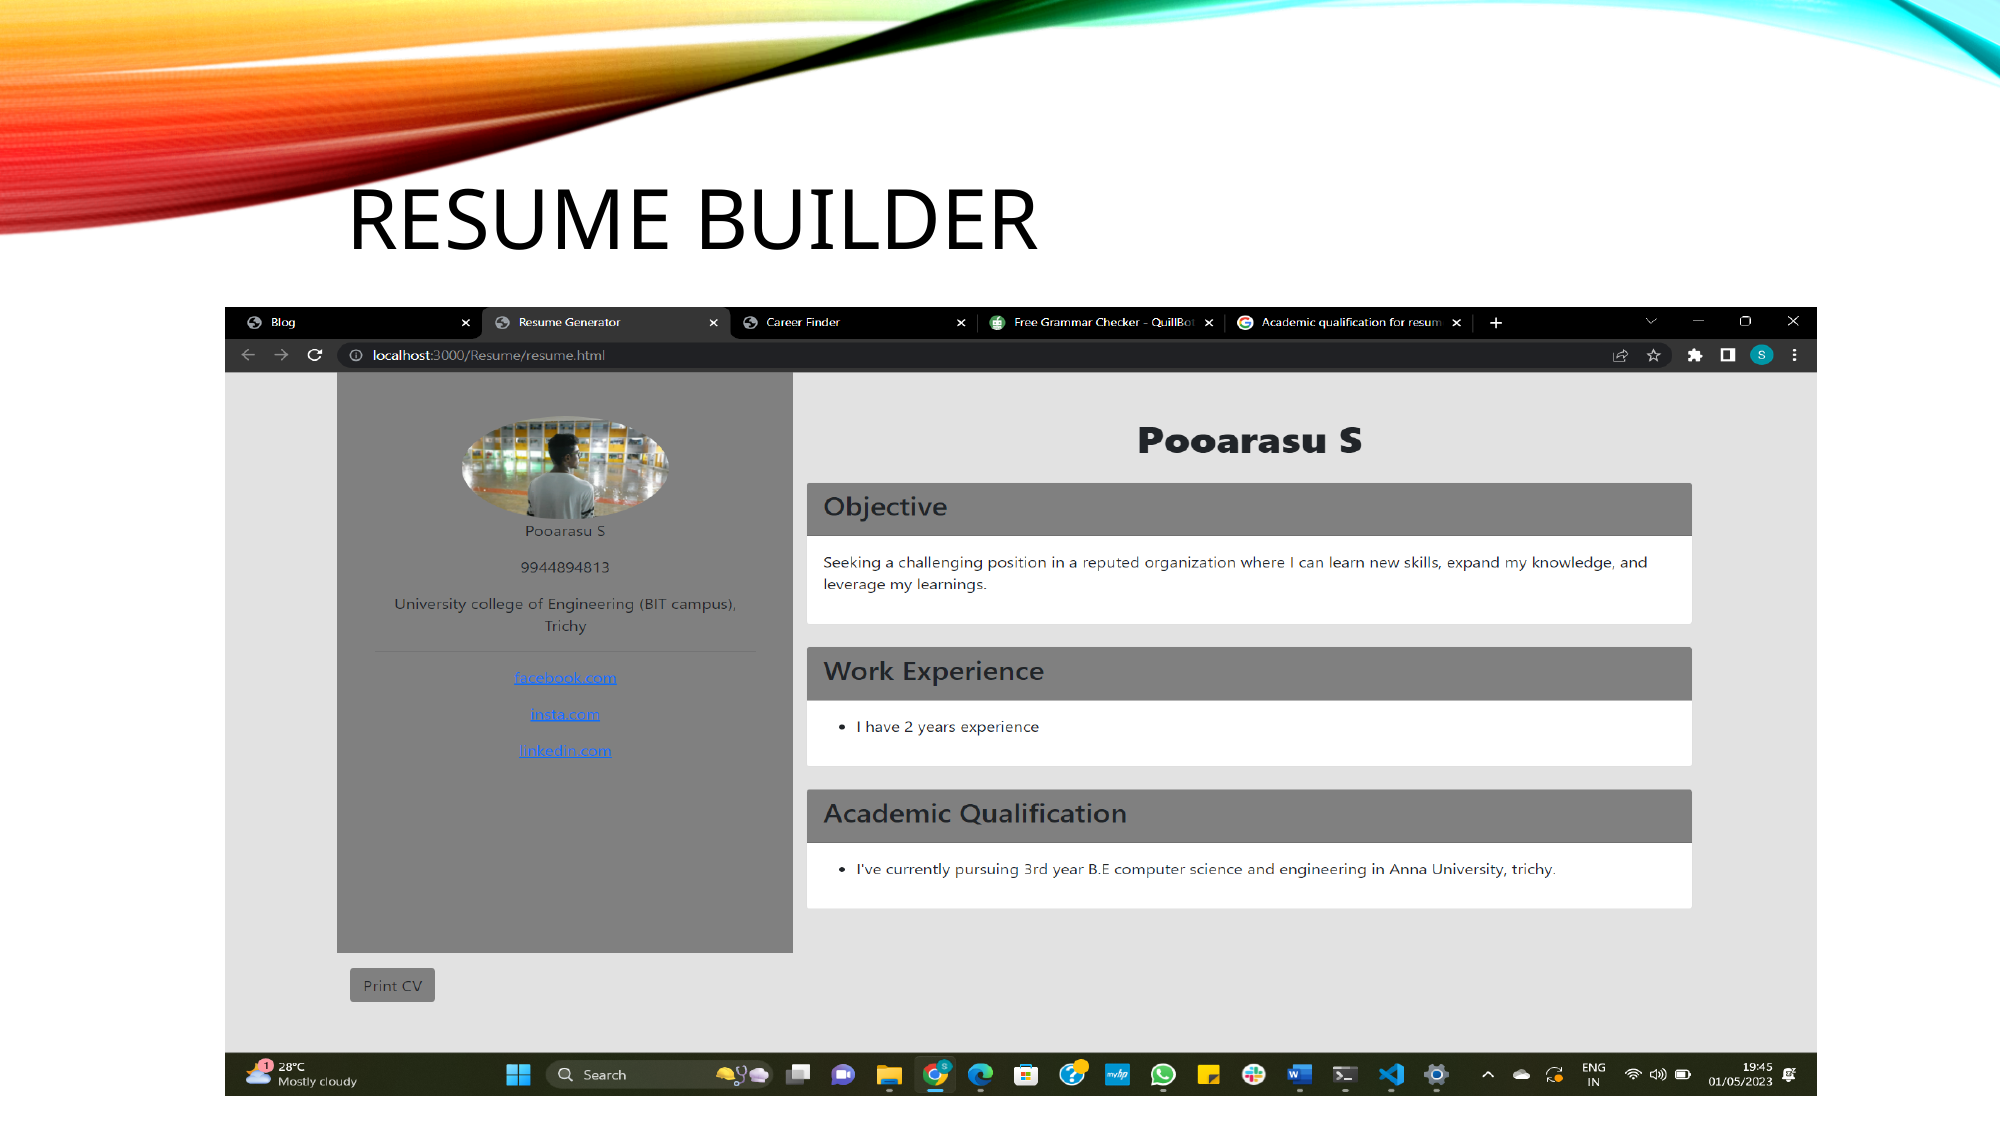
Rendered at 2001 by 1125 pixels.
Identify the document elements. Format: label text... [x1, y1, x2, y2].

picture [0, 0, 2000, 237]
title Resume builder [331, 116, 1744, 307]
picture [225, 307, 1817, 1096]
